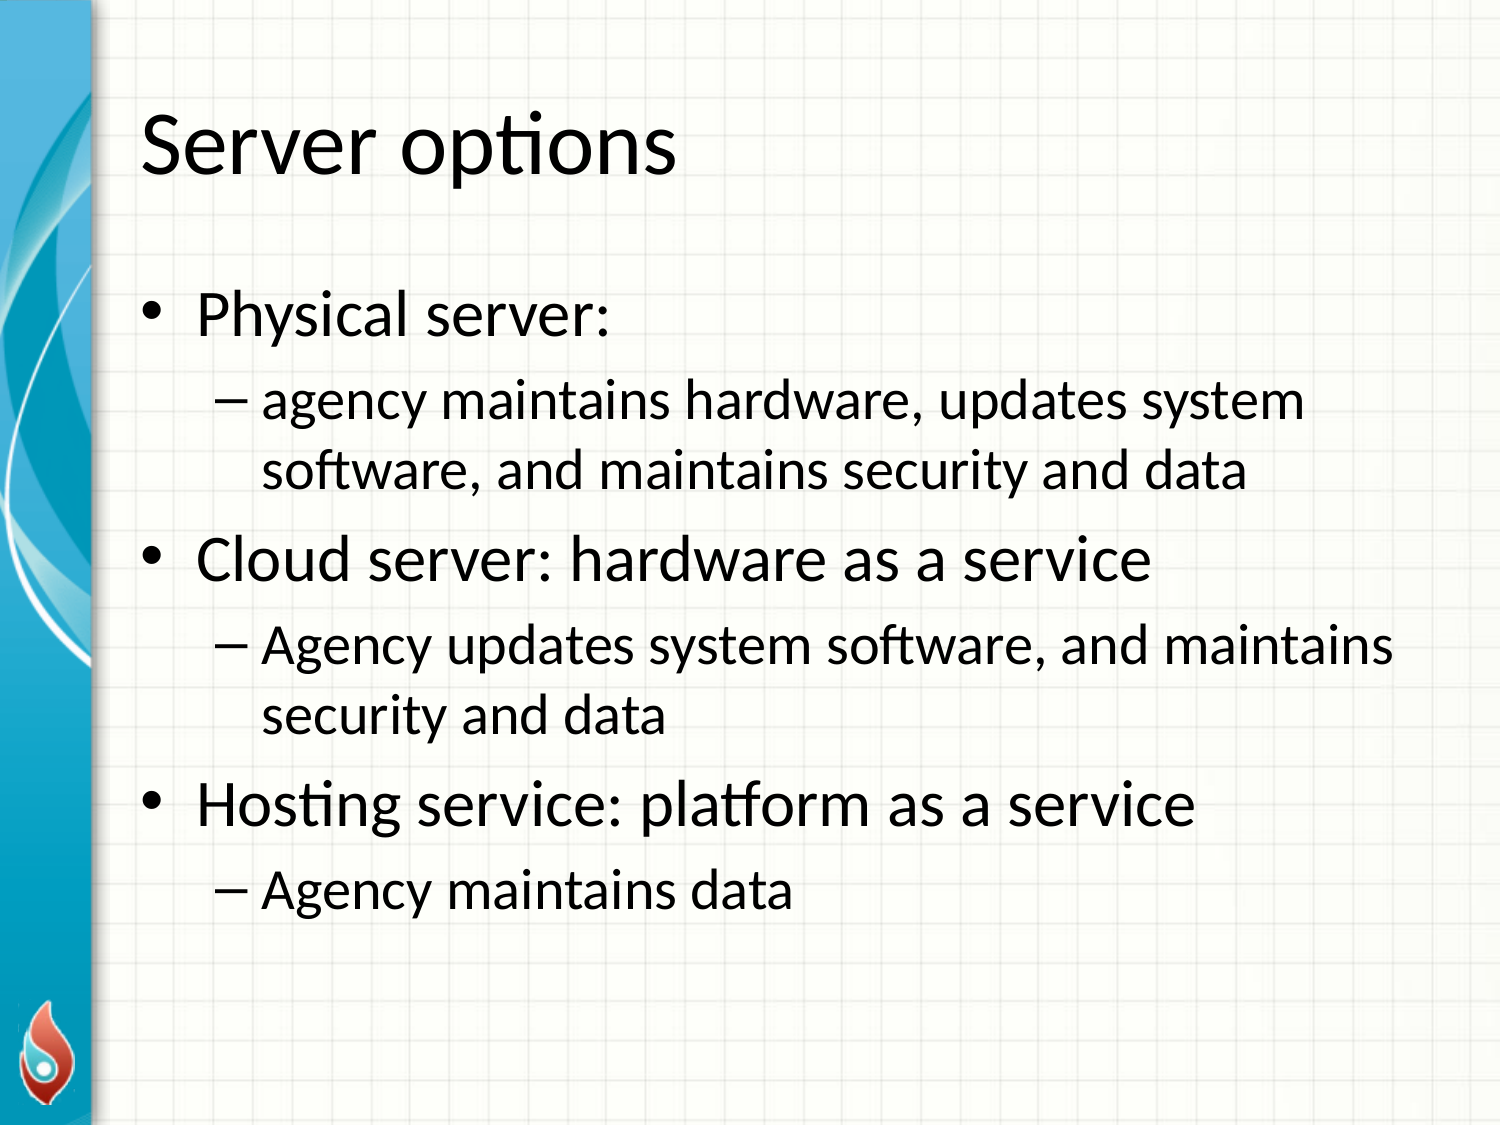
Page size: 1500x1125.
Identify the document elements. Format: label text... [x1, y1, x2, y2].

list Physical server: agency maintains hardware, updates system software, and maintains security and data Cloud server: hardware as a service Agency updates system software, and maintains security and data Hosting service: platform as a service Agency maintains data [125, 261, 1450, 967]
title Server options [125, 44, 1450, 232]
picture [0, 0, 1500, 1125]
